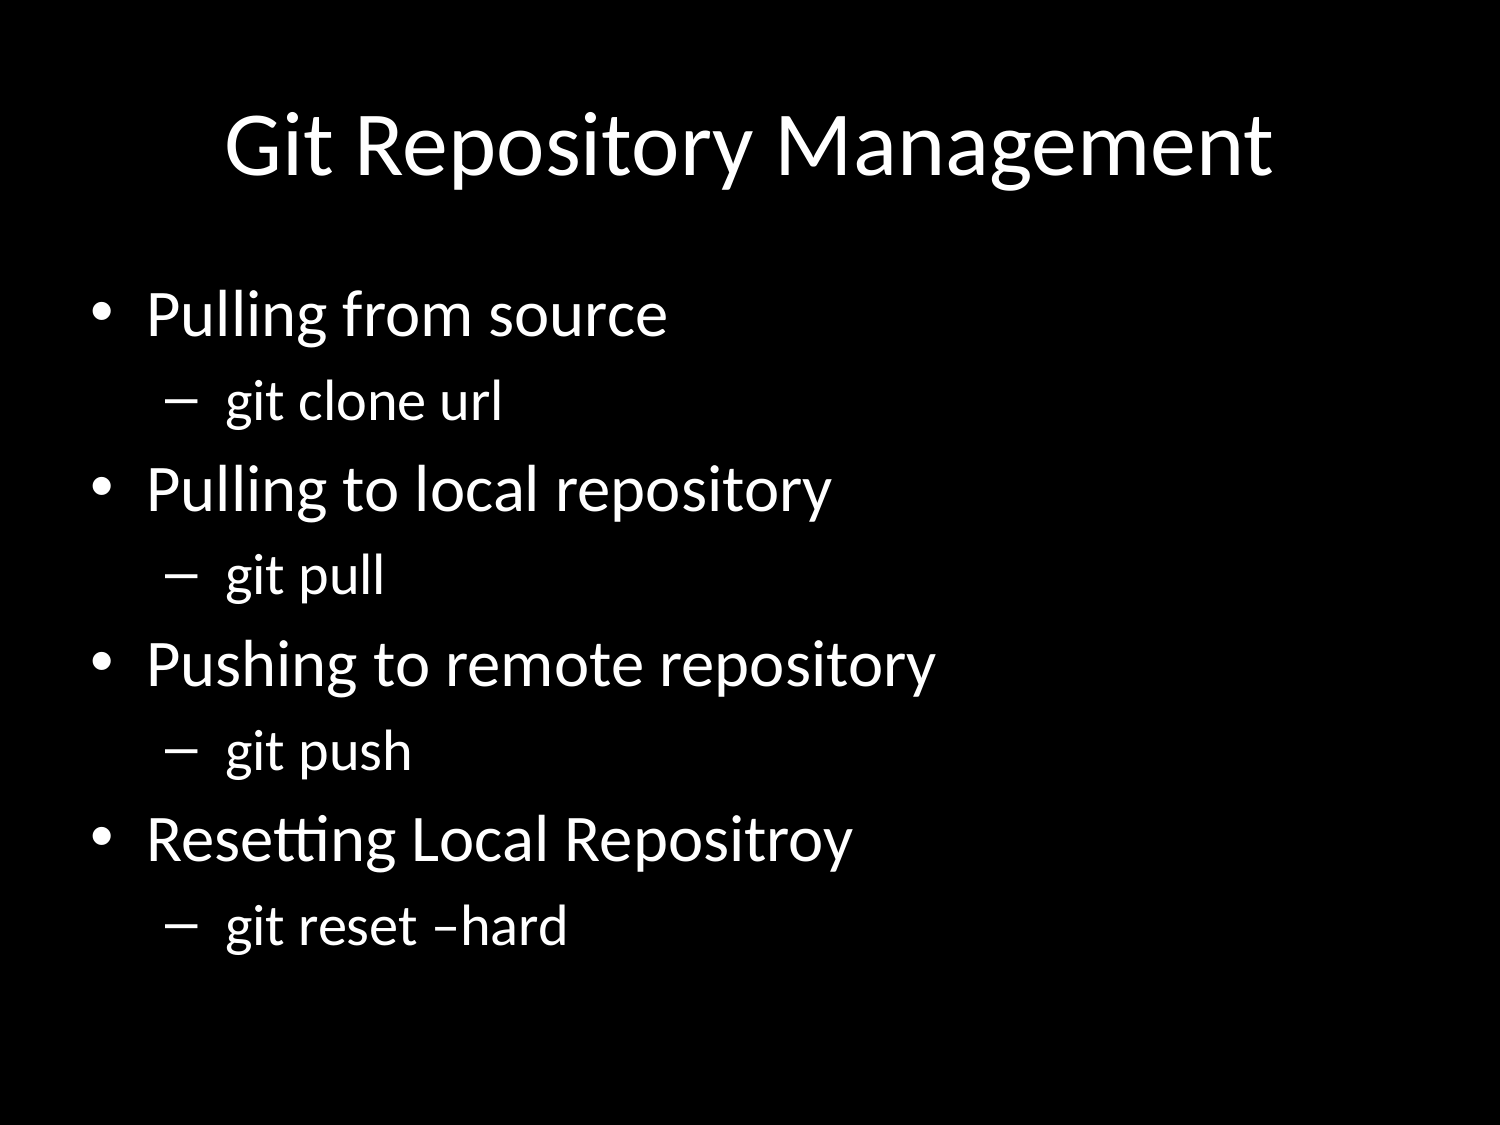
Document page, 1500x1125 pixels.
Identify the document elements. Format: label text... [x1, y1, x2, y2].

list Pulling from source git clone url Pulling to local repository git pull Pushing to remote repository git push Resetting Local Repositroy git reset –hard [75, 262, 1425, 1005]
title Git Repository Management [75, 45, 1425, 233]
